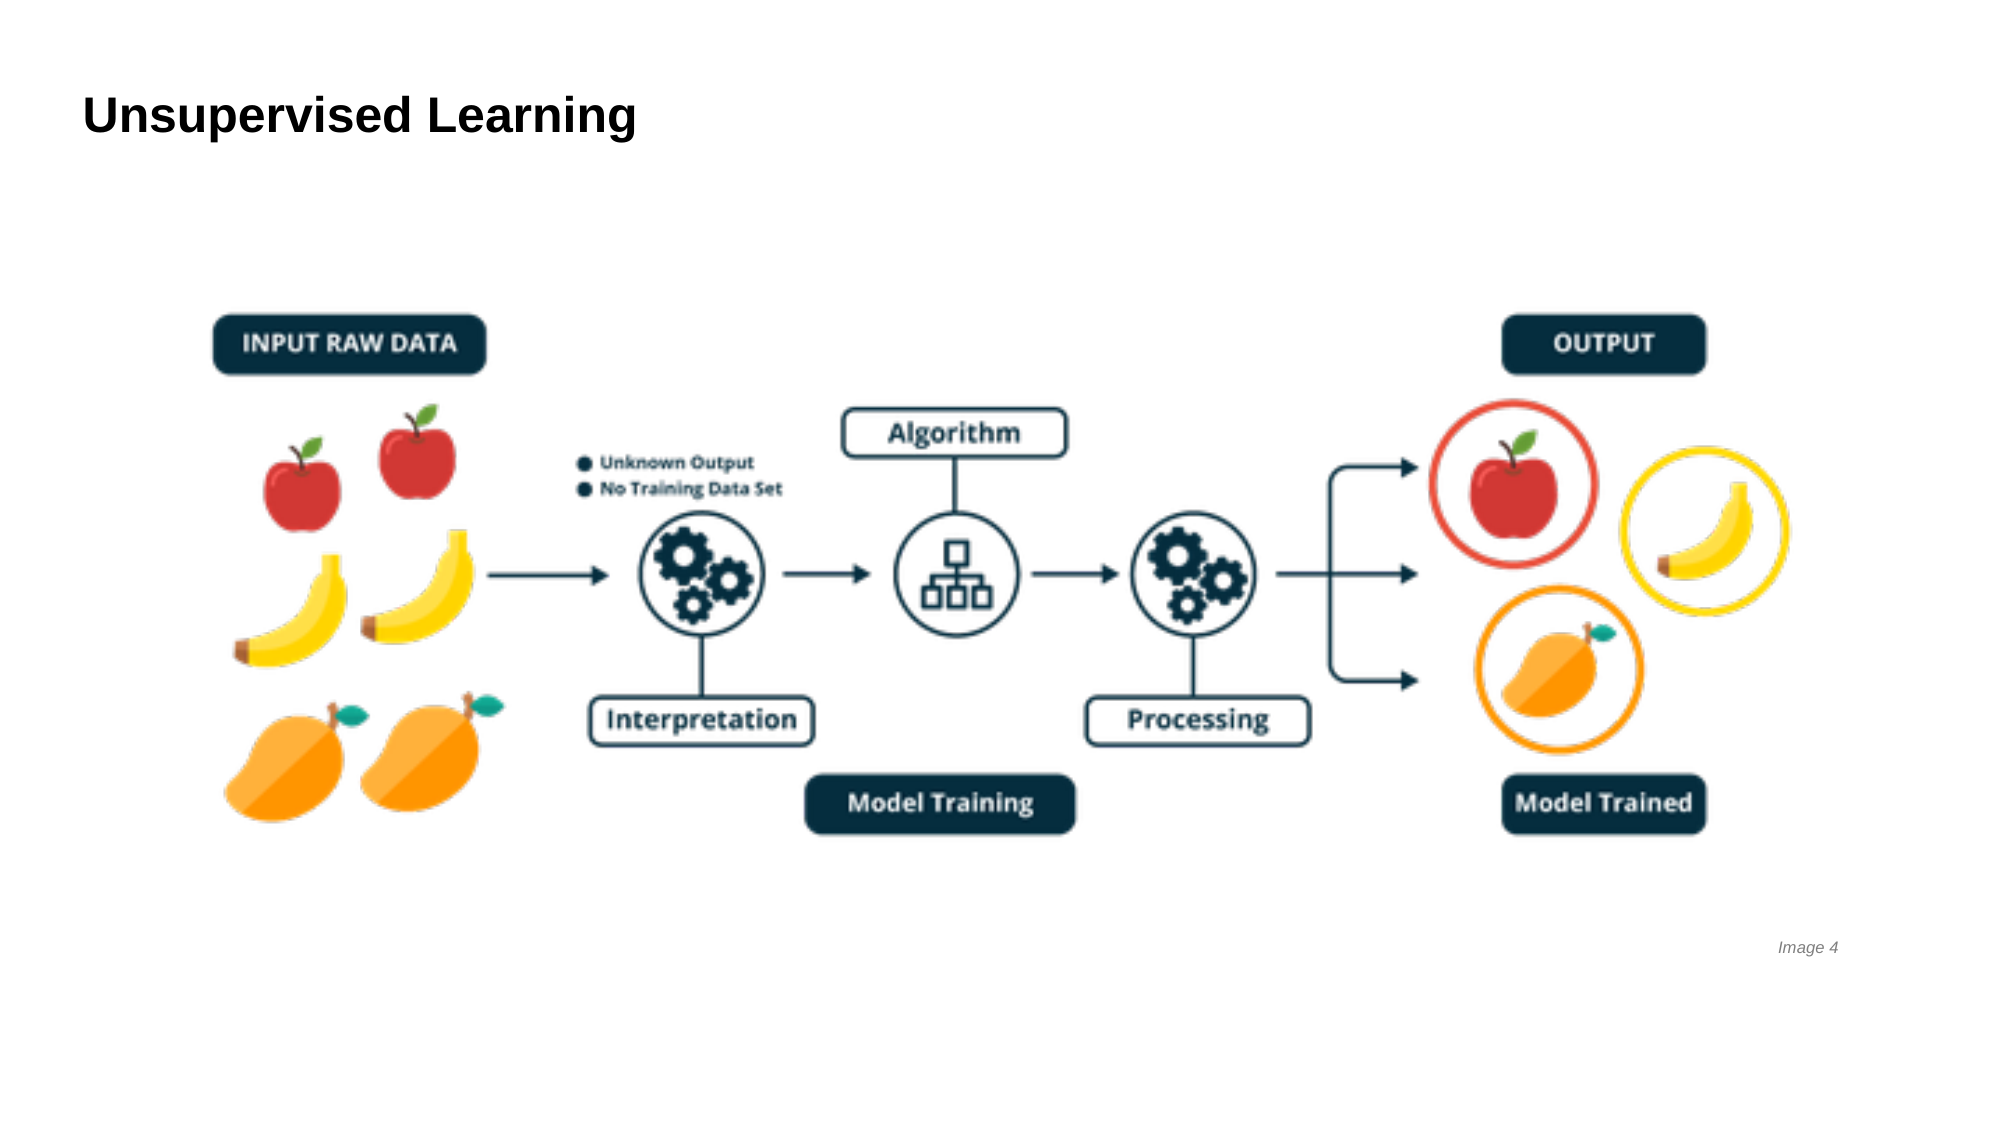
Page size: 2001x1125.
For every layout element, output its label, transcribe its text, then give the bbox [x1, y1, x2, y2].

title Unsupervised Learning [82, 82, 1918, 144]
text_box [160, 216, 1840, 958]
